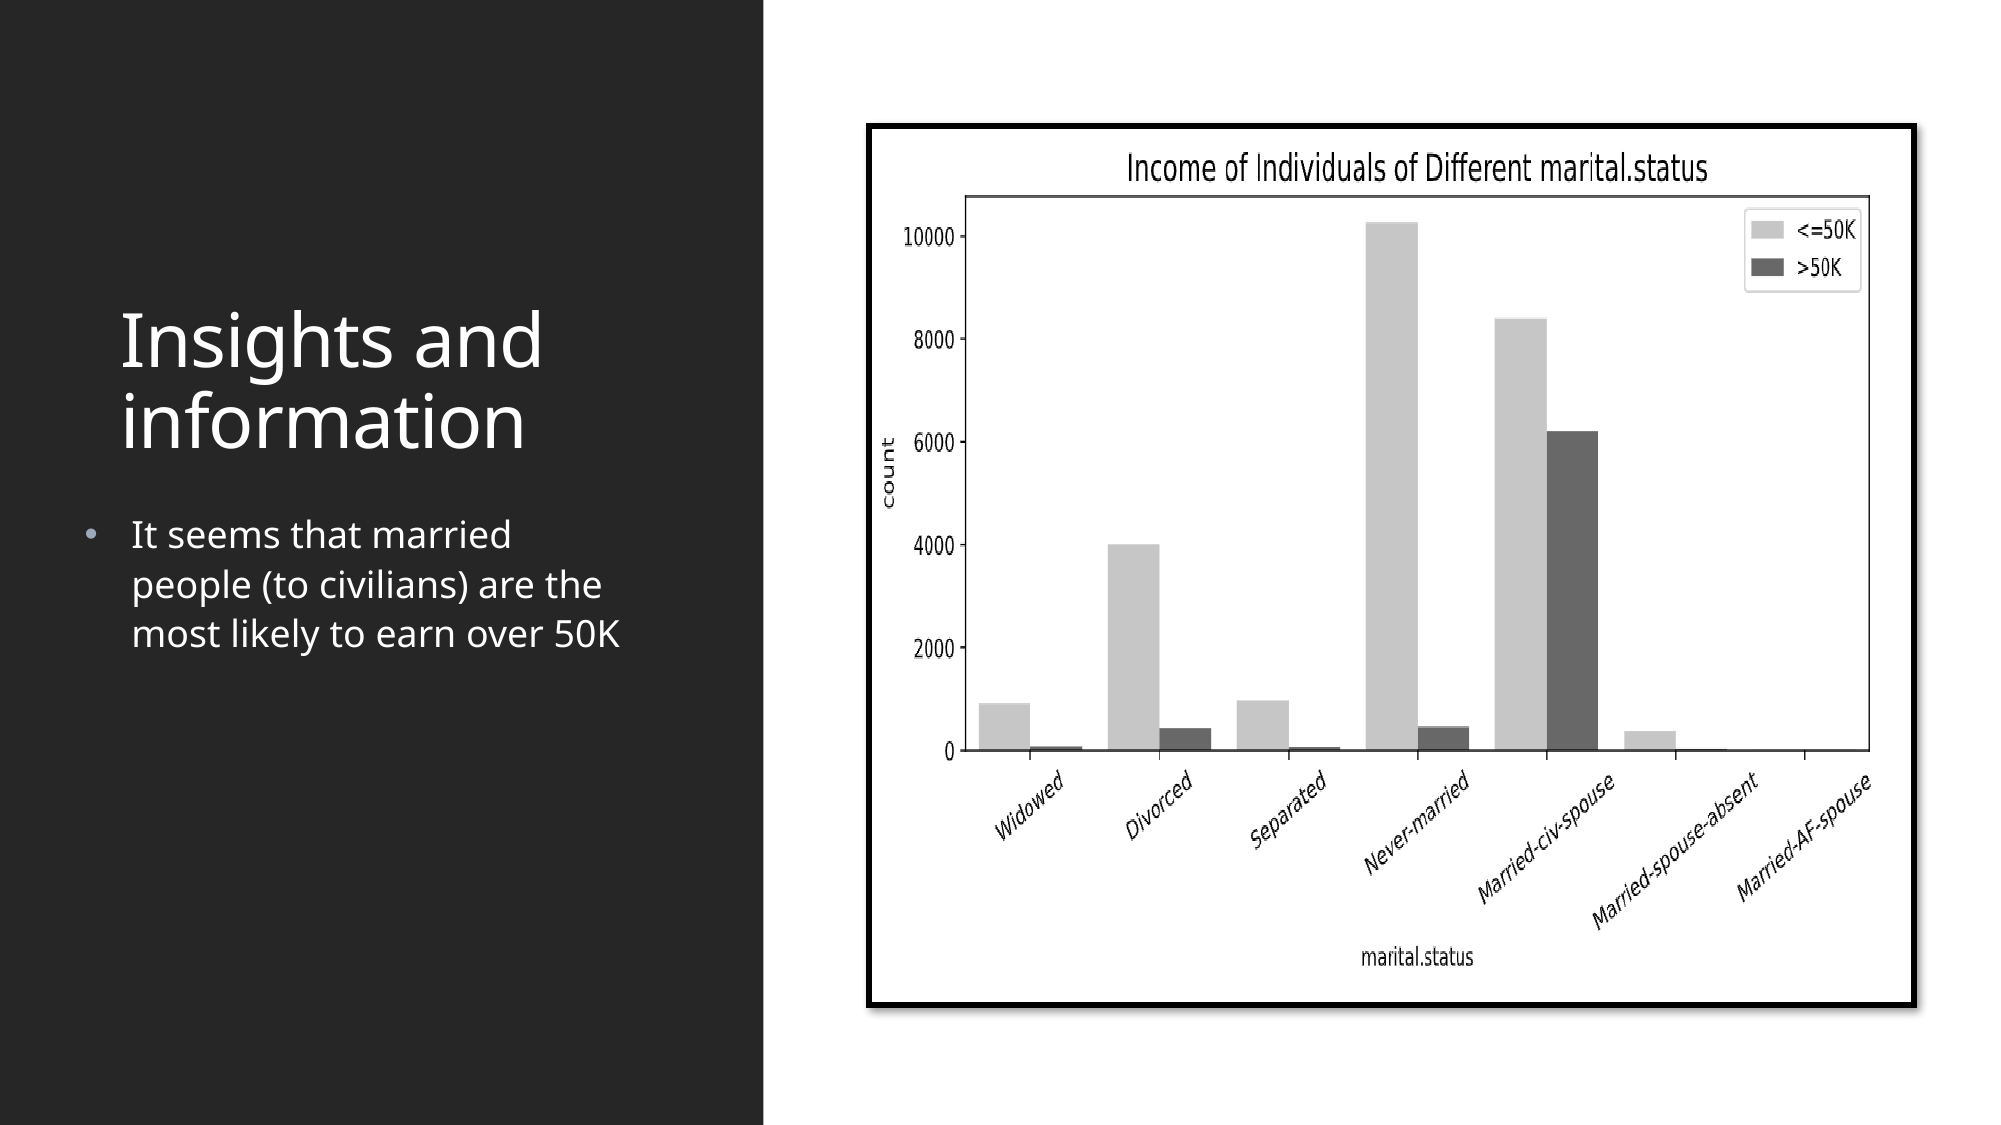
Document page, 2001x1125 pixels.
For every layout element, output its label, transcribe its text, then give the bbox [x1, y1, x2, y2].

list It seems that married people (to civilians) are the most likely to earn over 50K [69, 499, 647, 1002]
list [871, 128, 1912, 1003]
title Insights and information [105, 128, 683, 473]
